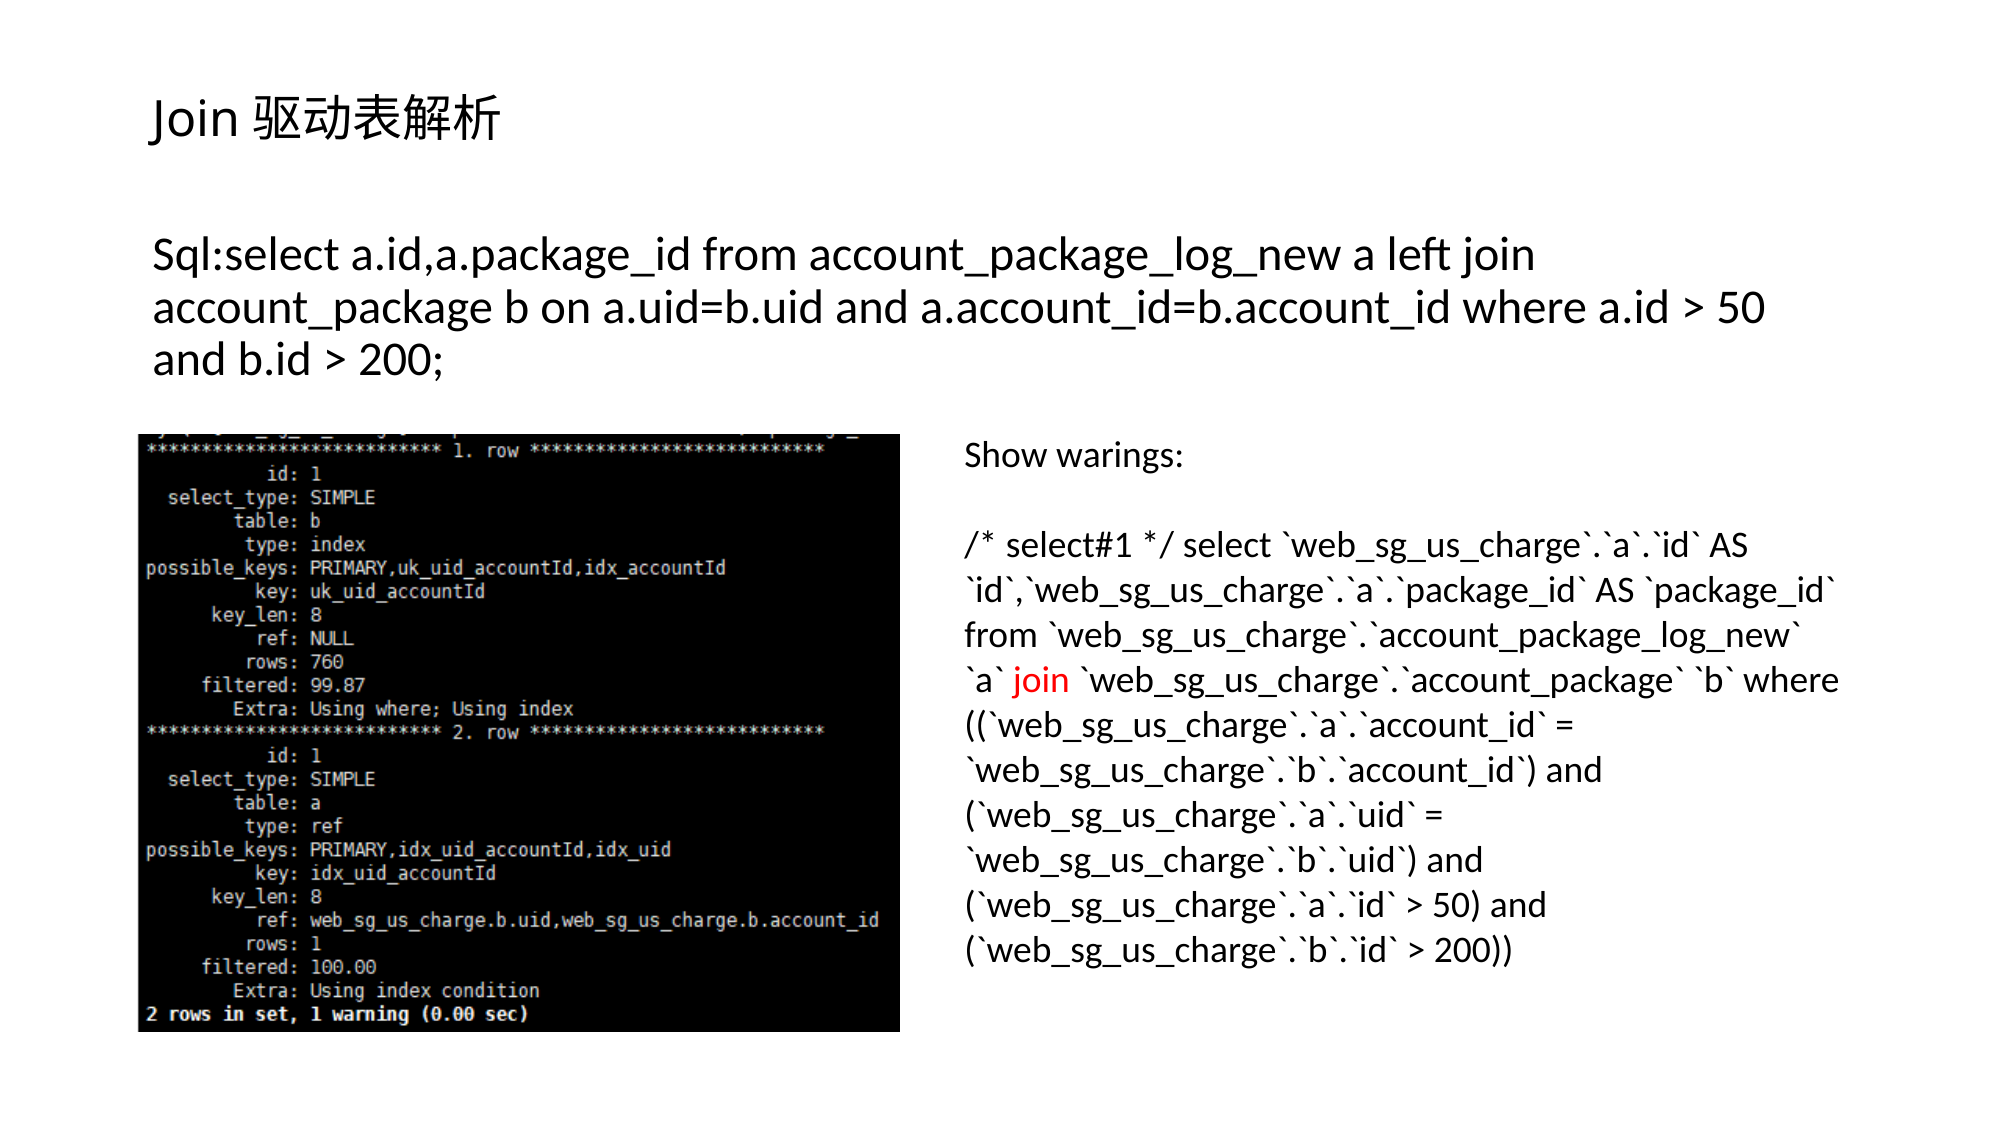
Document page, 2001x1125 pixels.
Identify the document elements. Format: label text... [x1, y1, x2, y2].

list Sql:select a.id,a.package_id from account_package_log_new a left join account_package b on a.uid=b.uid and a.account_id=b.account_id where a.id > 50 and b.id > 200; [137, 221, 1863, 395]
title Join驱动表解析 [137, 59, 1863, 182]
picture [137, 434, 900, 1032]
text_box Show warings: /* select#1 */ select `web_sg_us_charge`.`a`.`id` AS `id`,`web_sg_us_charge`.`a`.`package_id` AS `package_id` from `web_sg_us_charge`.`account_package_log_new` `a` join `web_sg_us_charge`.`account_package` `b` where ((`web_sg_us_charge`.`a`.`account_id` = `web_sg_us_charge`.`b`.`account_id`) and (`web_sg_us_charge`.`a`.`uid` = `web_sg_us_charge`.`b`.`uid`) and (`web_sg_us_charge`.`a`.`id` > 50) and (`web_sg_us_charge`.`b`.`id` > 200)) [949, 422, 1863, 977]
